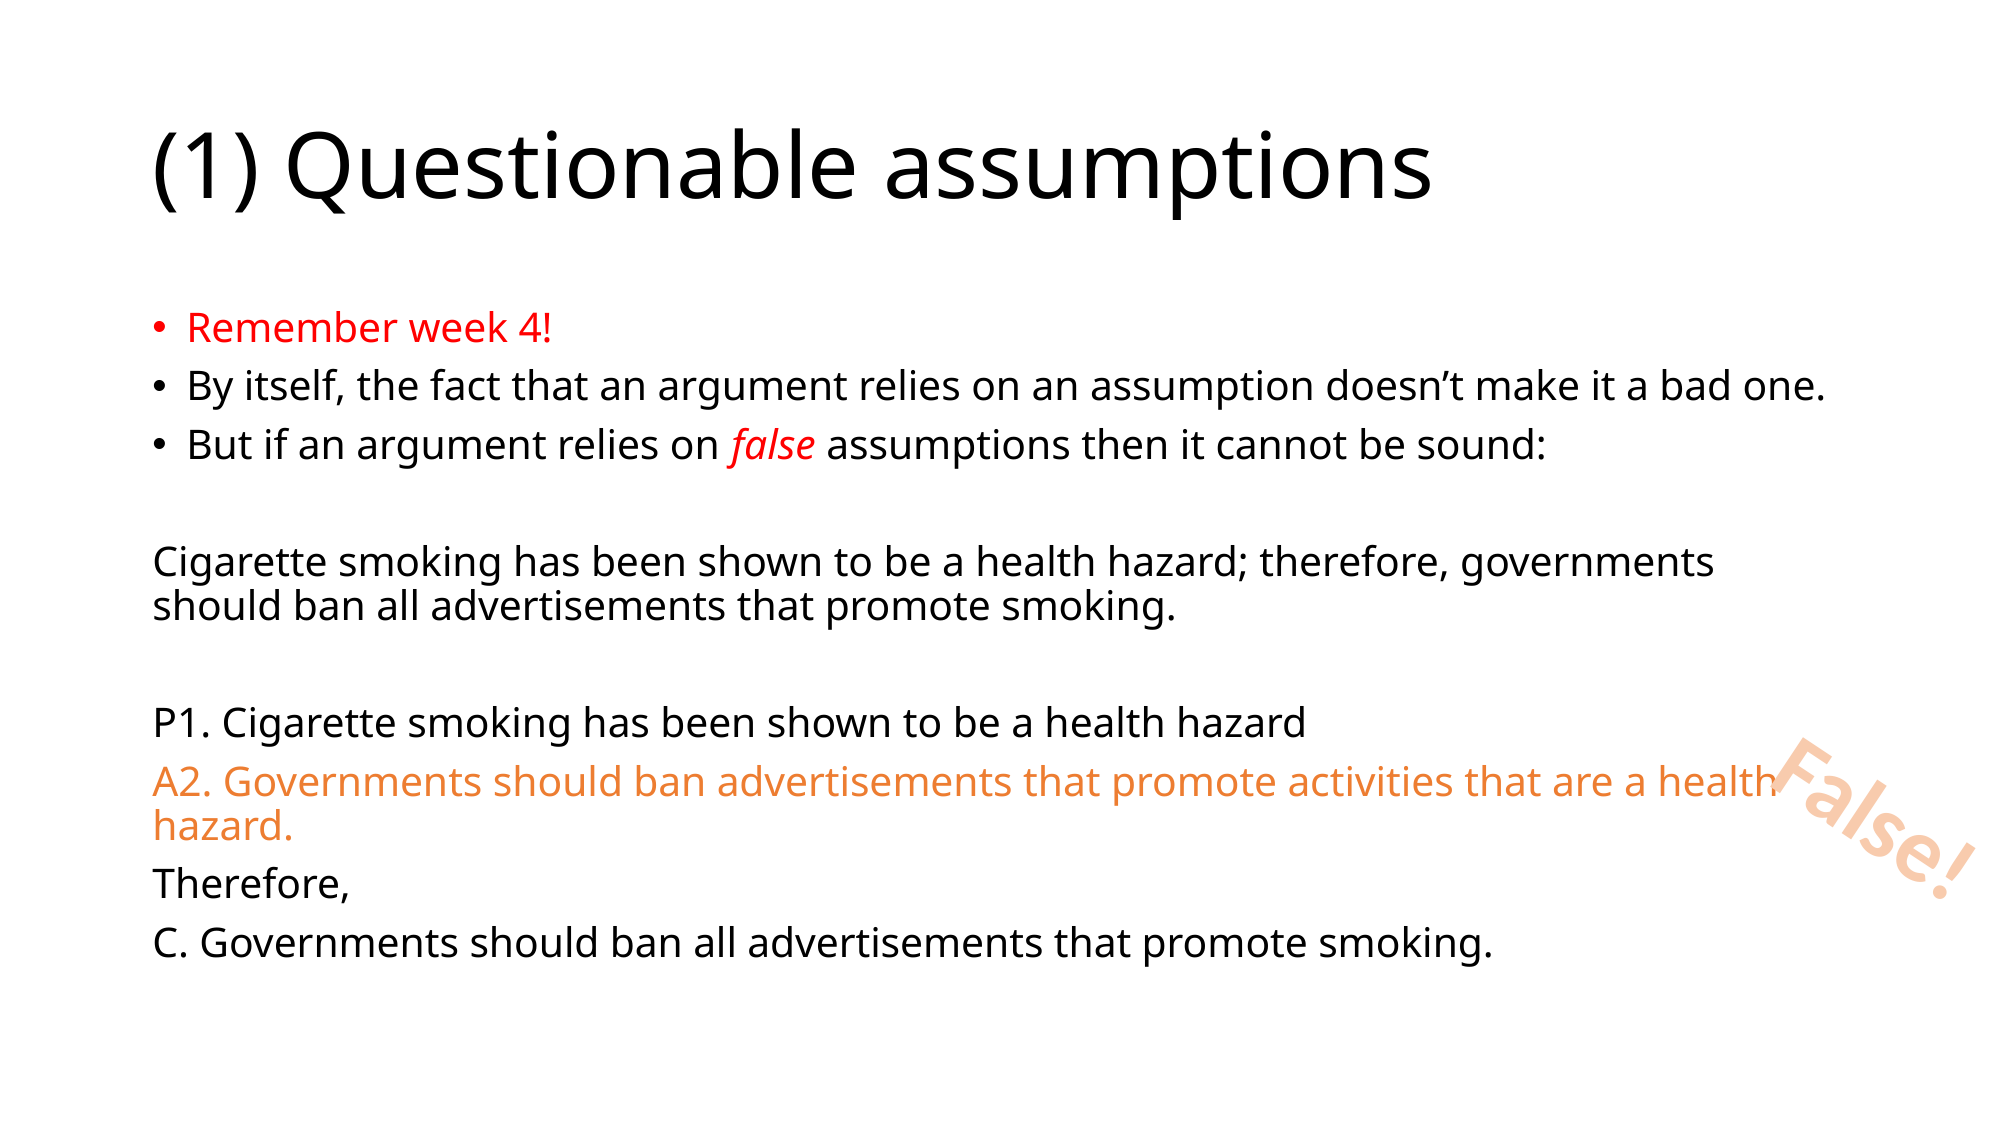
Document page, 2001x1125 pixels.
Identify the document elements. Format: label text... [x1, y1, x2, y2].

text_box False! [1714, 676, 2000, 953]
title (1) Questionable assumptions [137, 59, 1863, 278]
list Remember week 4! By itself, the fact that an argument relies on an assumption doesn’t make it a bad one. But if an argument relies on false assumptions then it cannot be sound: Cigarette smoking has been shown to be a health hazard; therefore, governments should ban all advertisements that promote smoking. P1. Cigarette smoking has been shown to be a health hazard A2. Governments should ban advertisements that promote activities that are a health hazard. Therefore, C. Governments should ban all advertisements that promote smoking. [137, 299, 1863, 1014]
